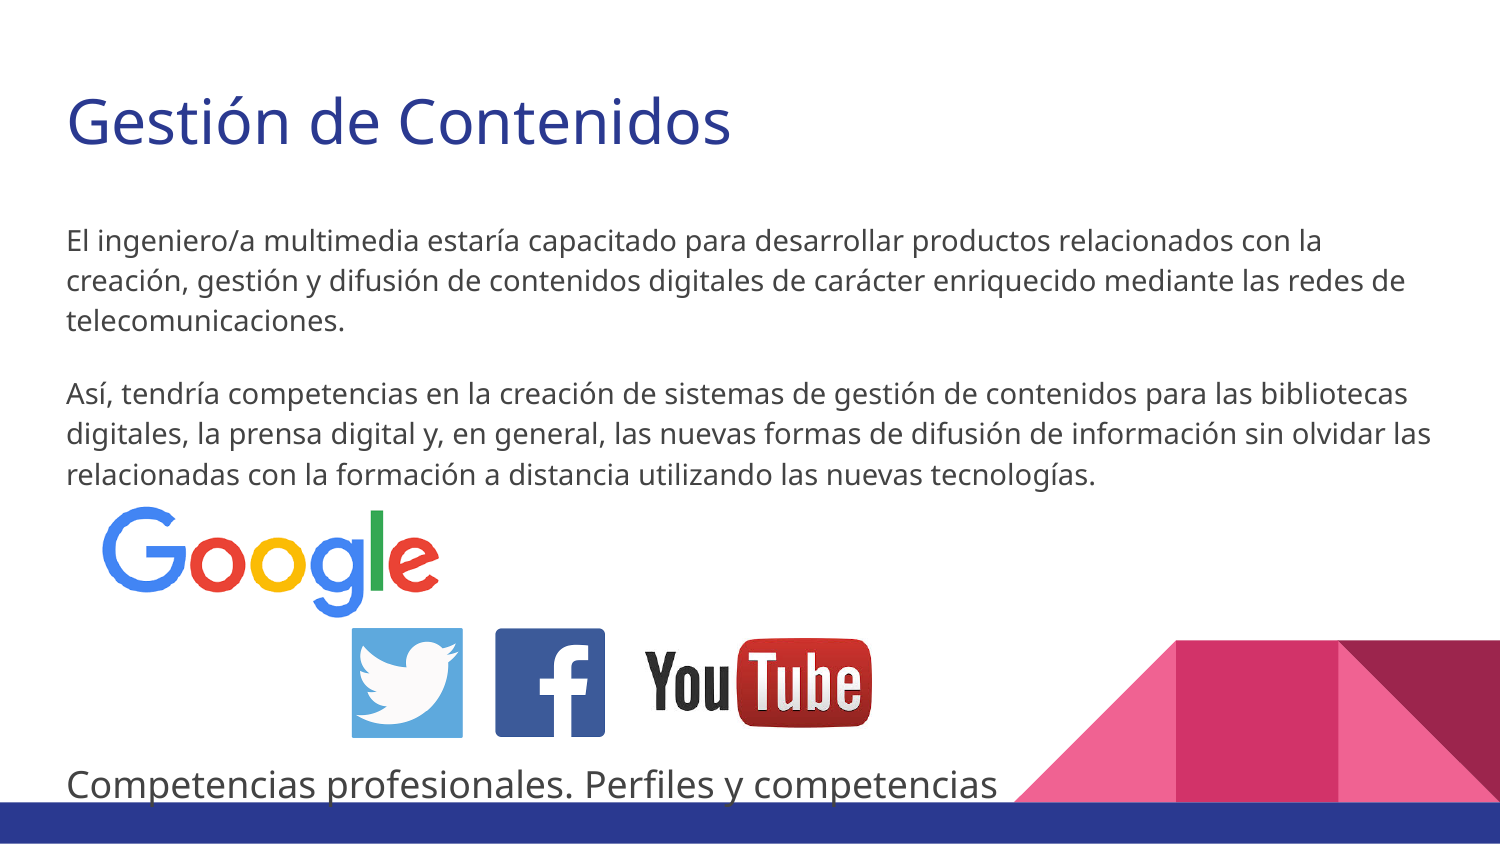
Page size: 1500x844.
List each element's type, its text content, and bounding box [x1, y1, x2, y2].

list El ingeniero/a multimedia estaría capacitado para desarrollar productos relacionados con la creación, gestión y difusión de contenidos digitales de carácter enriquecido mediante las redes de telecomunicaciones. Así, tendría competencias en la creación de sistemas de gestión de contenidos para las bibliotecas digitales, la prensa digital y, en general, las nuevas formas de difusión de información sin olvidar las relacionadas con la formación a distancia utilizando las nuevas tecnologías. [51, 201, 1449, 500]
title Gestión de Contenidos [51, 67, 1449, 167]
subtitle Competencias profesionales. Perfiles y competencias [51, 739, 1400, 811]
picture [645, 625, 872, 740]
picture [101, 505, 439, 619]
picture [493, 625, 607, 740]
picture [350, 625, 464, 740]
